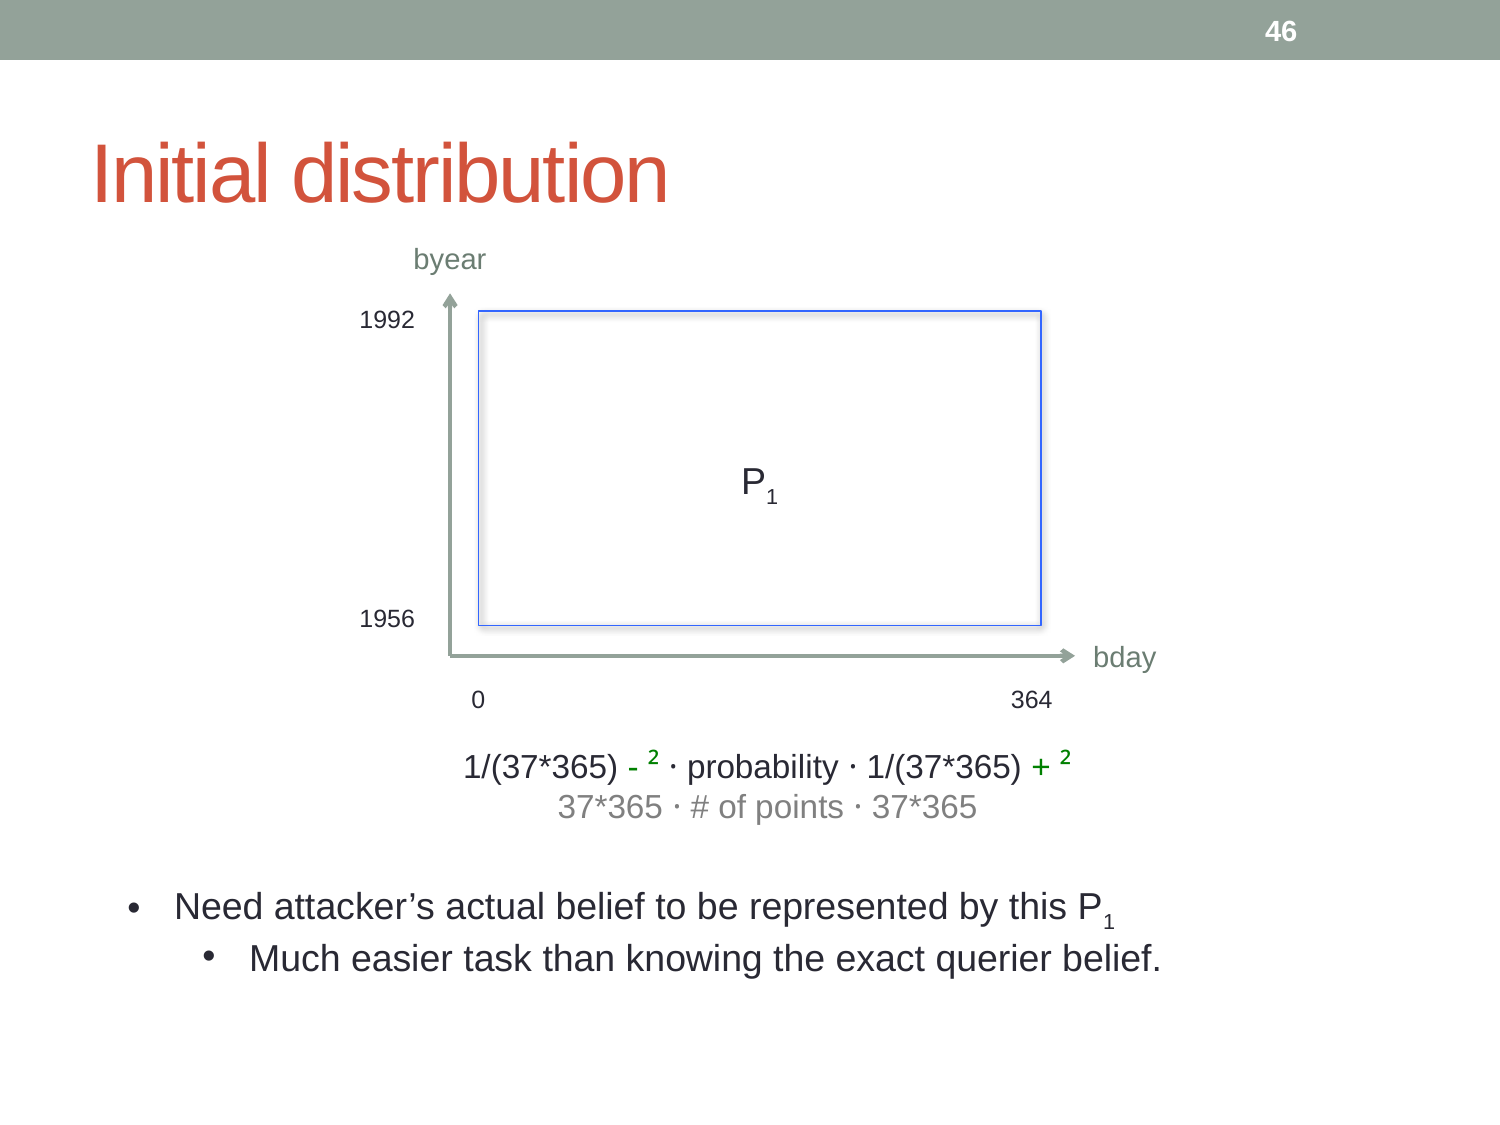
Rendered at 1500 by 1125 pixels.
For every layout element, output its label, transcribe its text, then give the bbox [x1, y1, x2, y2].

text_box 1/(37*365) - ² · probability · 1/(37*365) + ² 37*365 · # of points · 37*365 [448, 737, 1087, 832]
title Initial distribution [75, 87, 1425, 250]
slide_number 46 [1250, 3, 1425, 57]
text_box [344, 232, 1173, 722]
text_box Need attacker’s actual belief to be represented by this P1 Much easier task than knowing the exact querier belief. [112, 874, 1438, 986]
